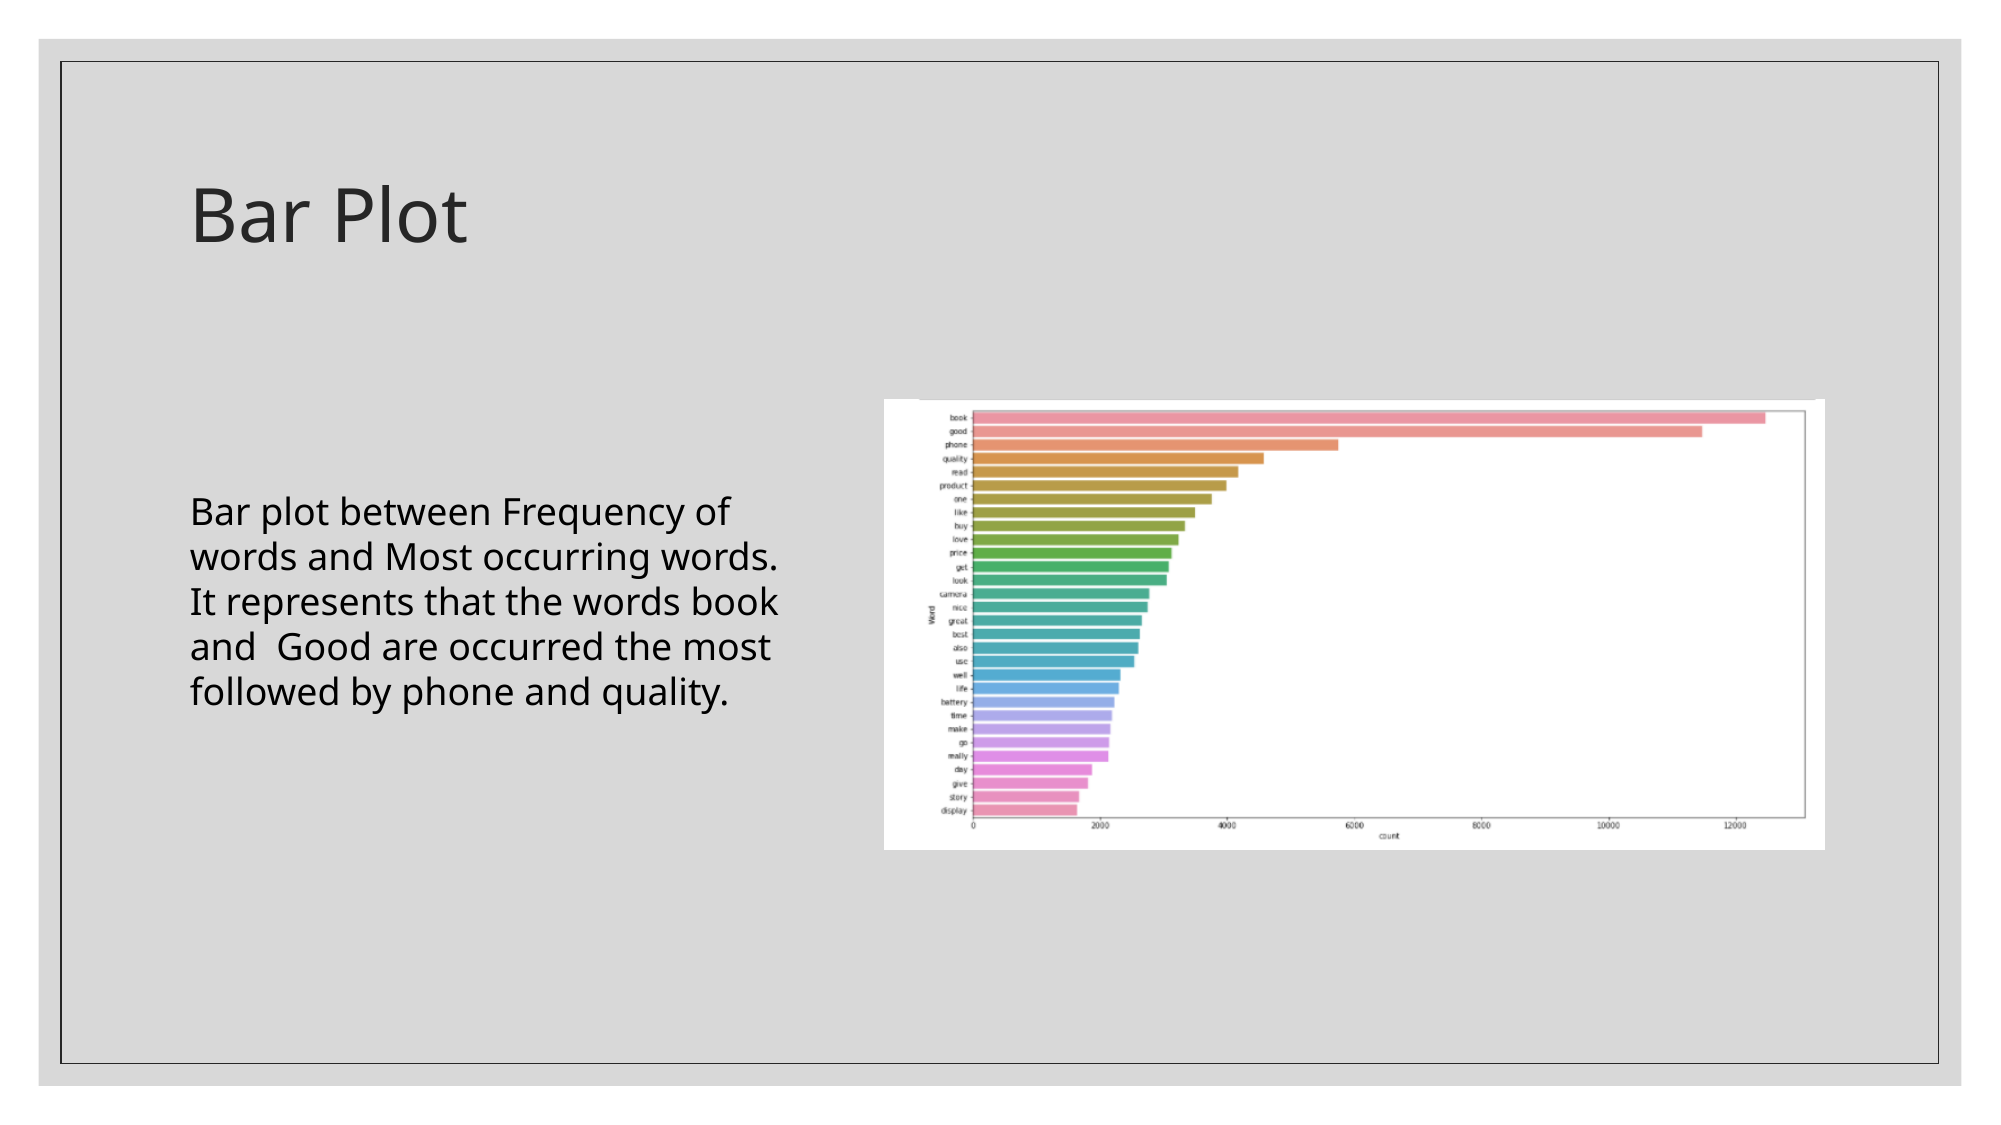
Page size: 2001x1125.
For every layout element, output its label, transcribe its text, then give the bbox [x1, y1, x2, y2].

text_box Bar plot between Frequency of words and Most occurring words. It represents that the words book and Good are occurred the most followed by phone and quality. [174, 480, 817, 766]
title Bar Plot [174, 105, 1825, 331]
picture [884, 399, 1825, 850]
